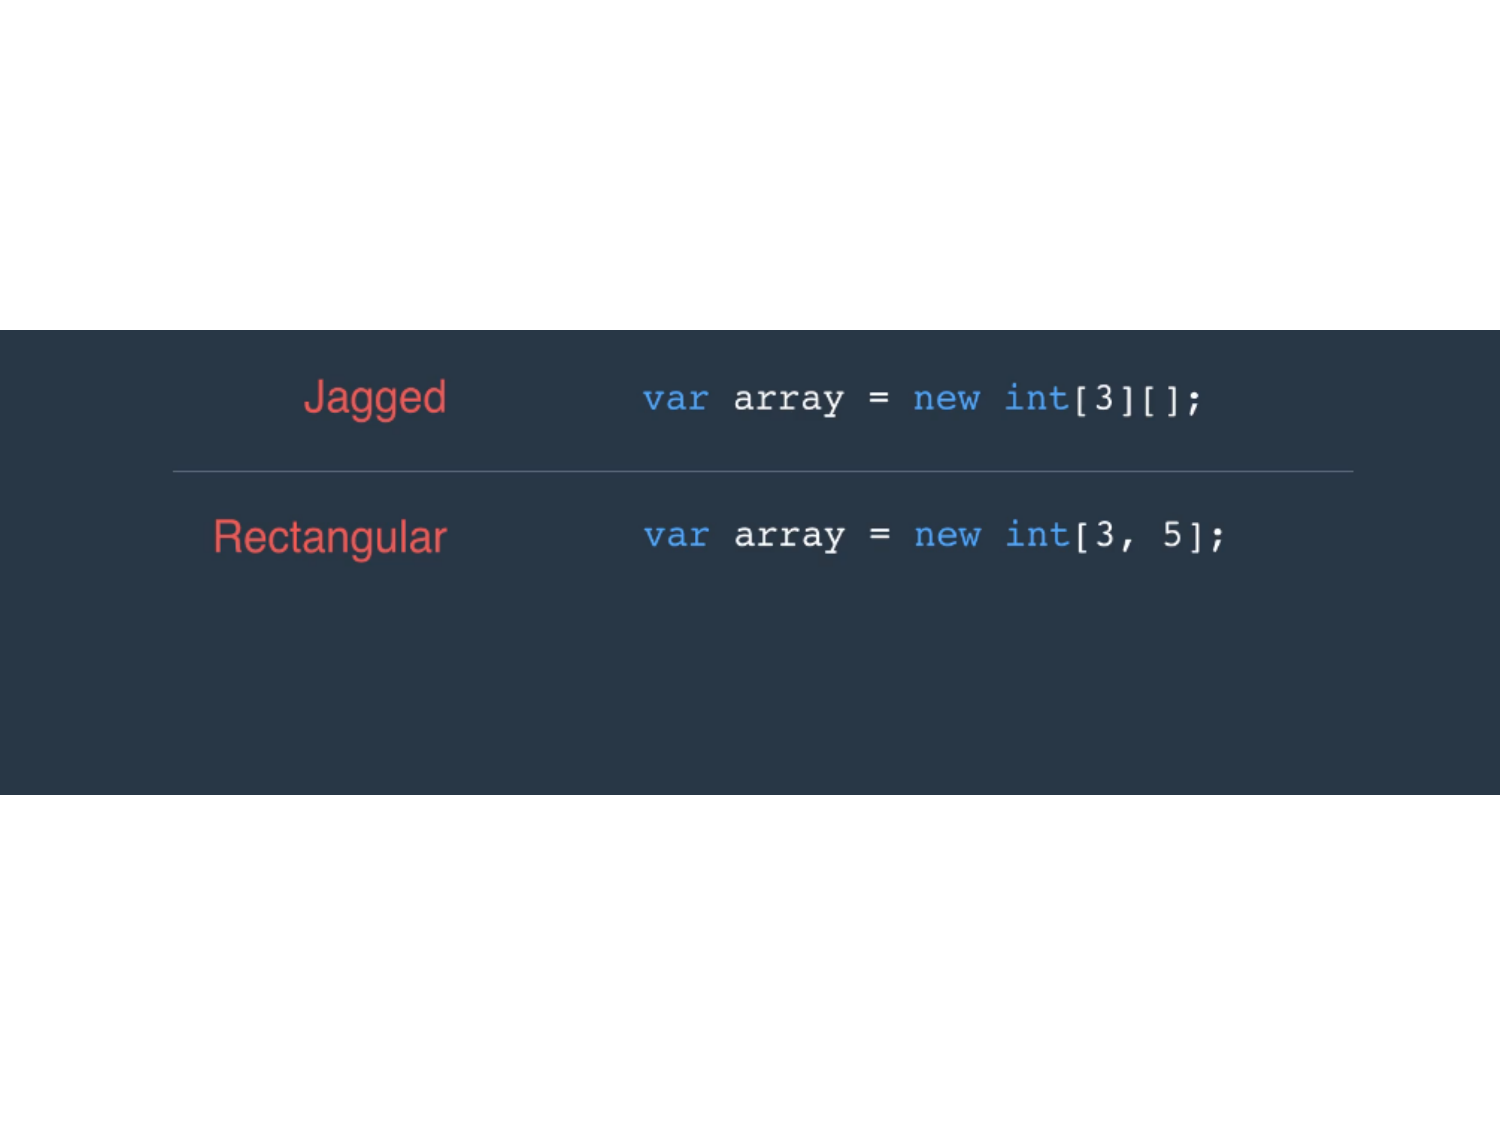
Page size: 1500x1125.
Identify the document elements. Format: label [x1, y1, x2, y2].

picture [0, 330, 1500, 795]
